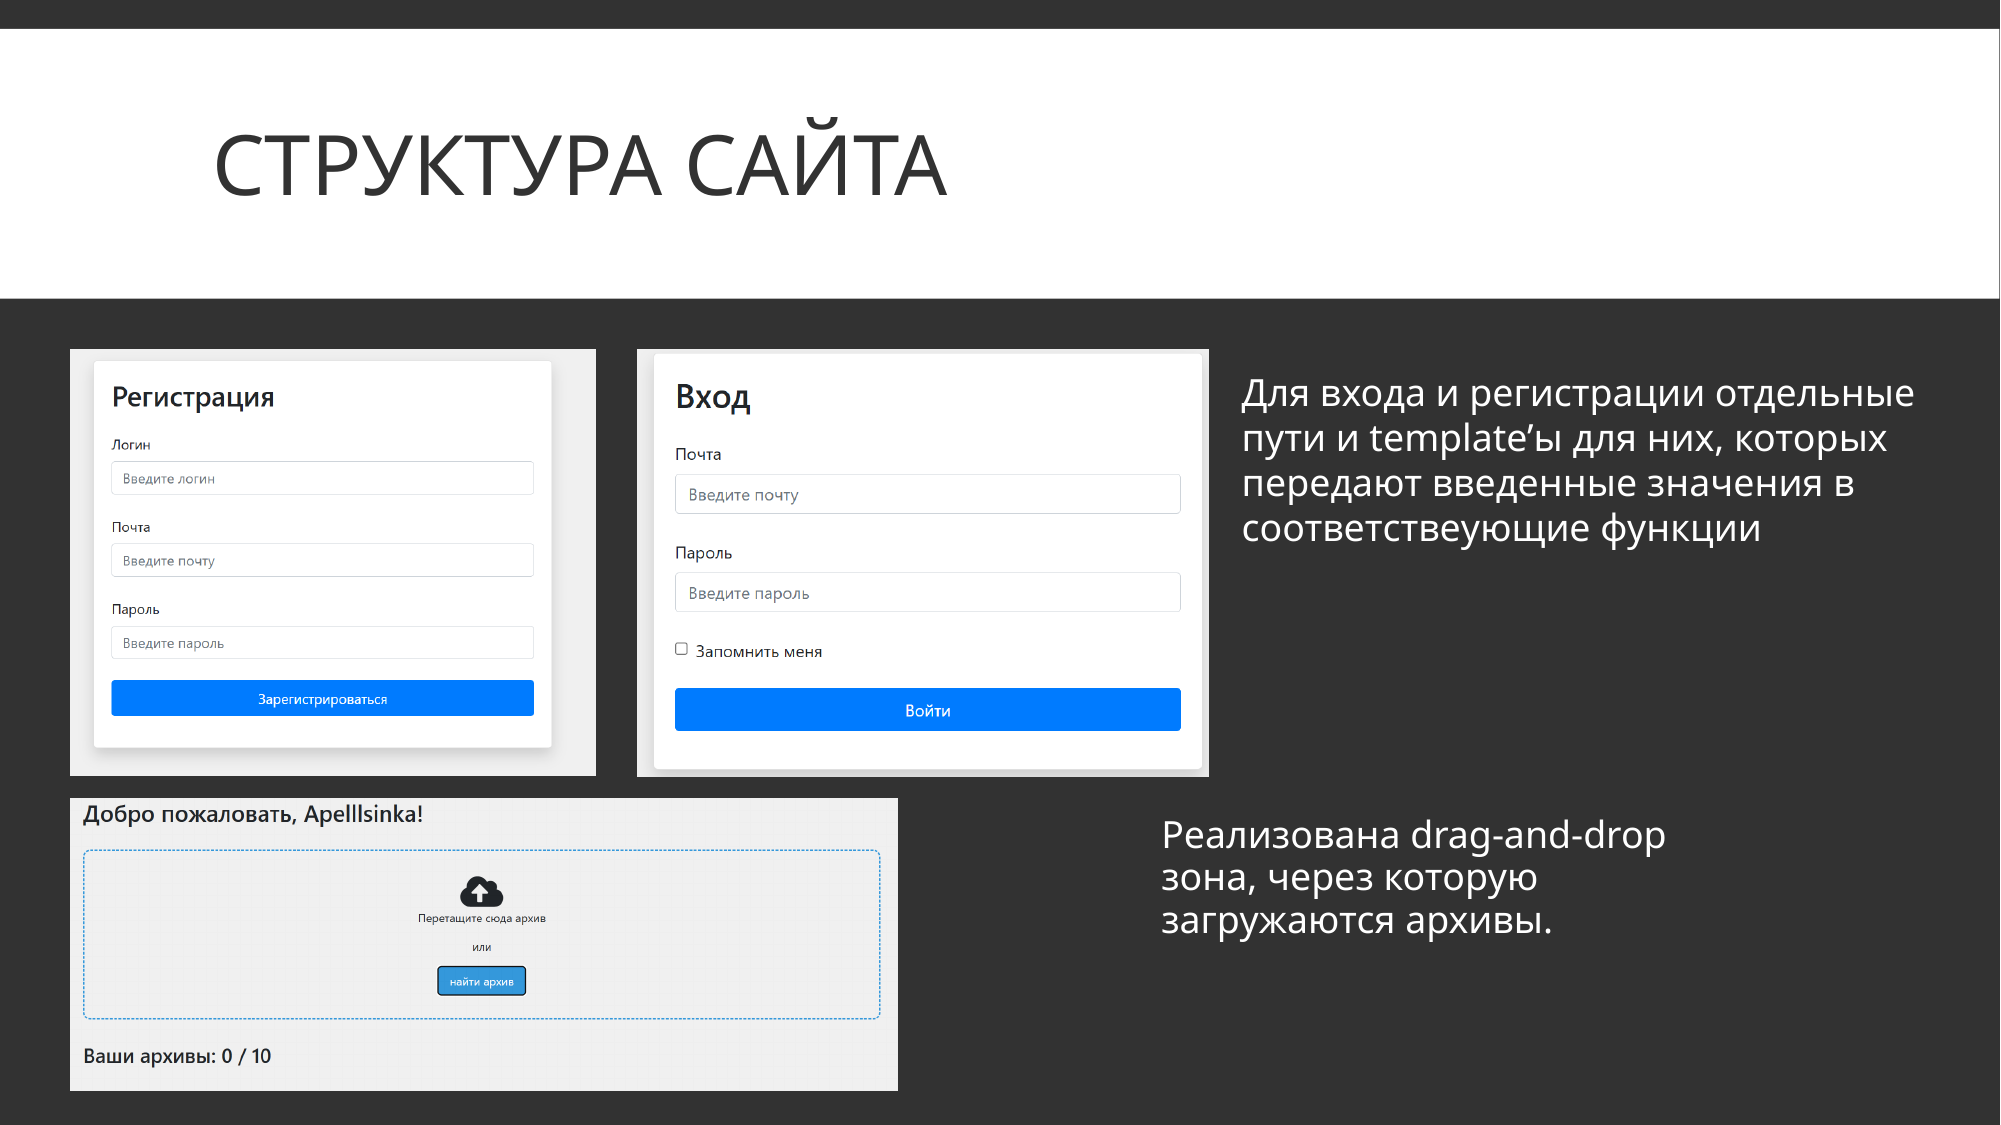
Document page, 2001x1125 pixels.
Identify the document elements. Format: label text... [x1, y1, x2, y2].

title Структура Сайта [197, 46, 1803, 294]
picture [636, 349, 1209, 777]
picture [69, 798, 898, 1091]
text_box Для входа и регистрации отдельные пути и template’ы для них, которых передают введенные значения в соответствеующие функции [1226, 361, 1954, 557]
picture [69, 349, 596, 776]
list Реализована drag-and-drop зона, через которую загружаются архивы. [1146, 806, 1738, 1084]
